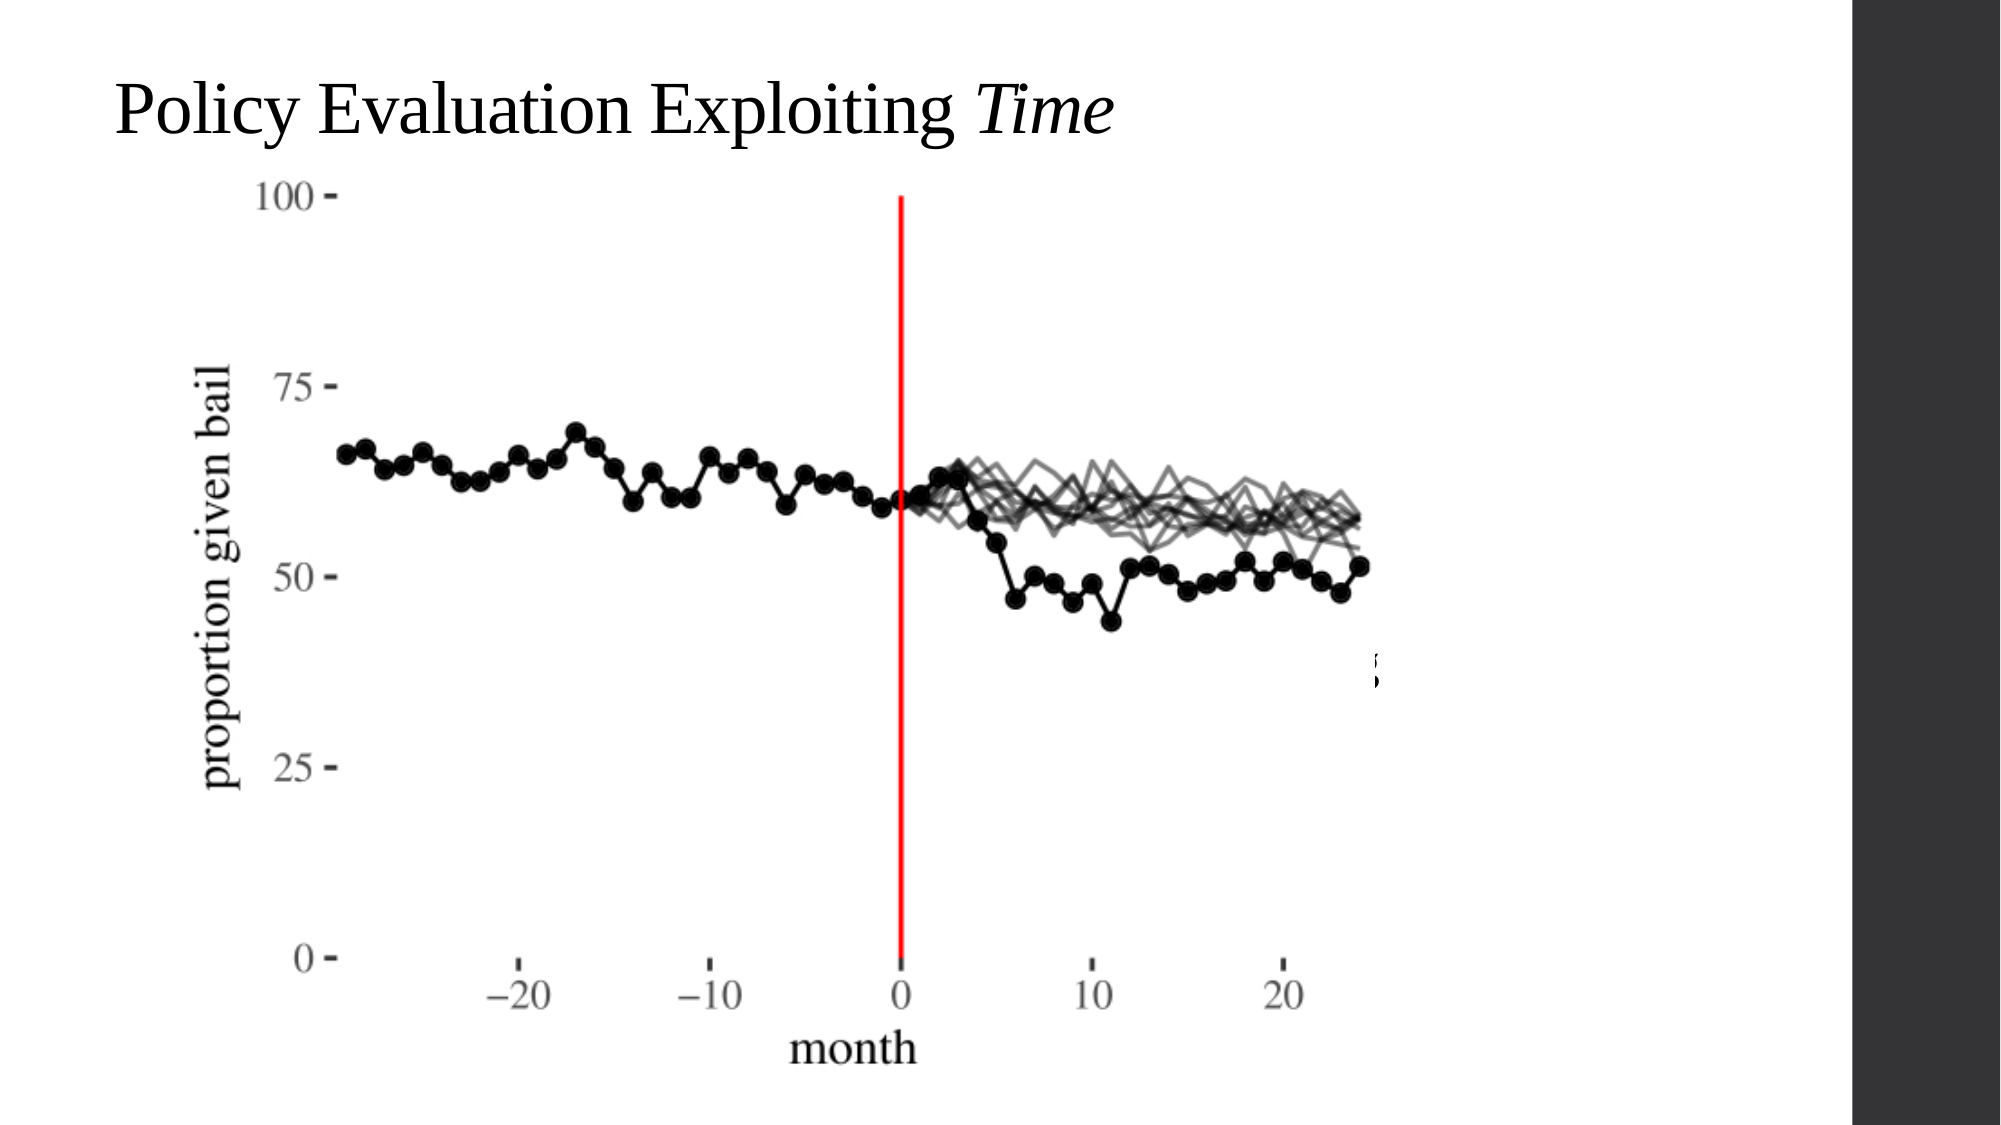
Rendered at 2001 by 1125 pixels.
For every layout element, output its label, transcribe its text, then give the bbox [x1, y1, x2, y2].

title Policy Evaluation Exploiting Time [99, 55, 1813, 158]
picture [174, 174, 1376, 1094]
